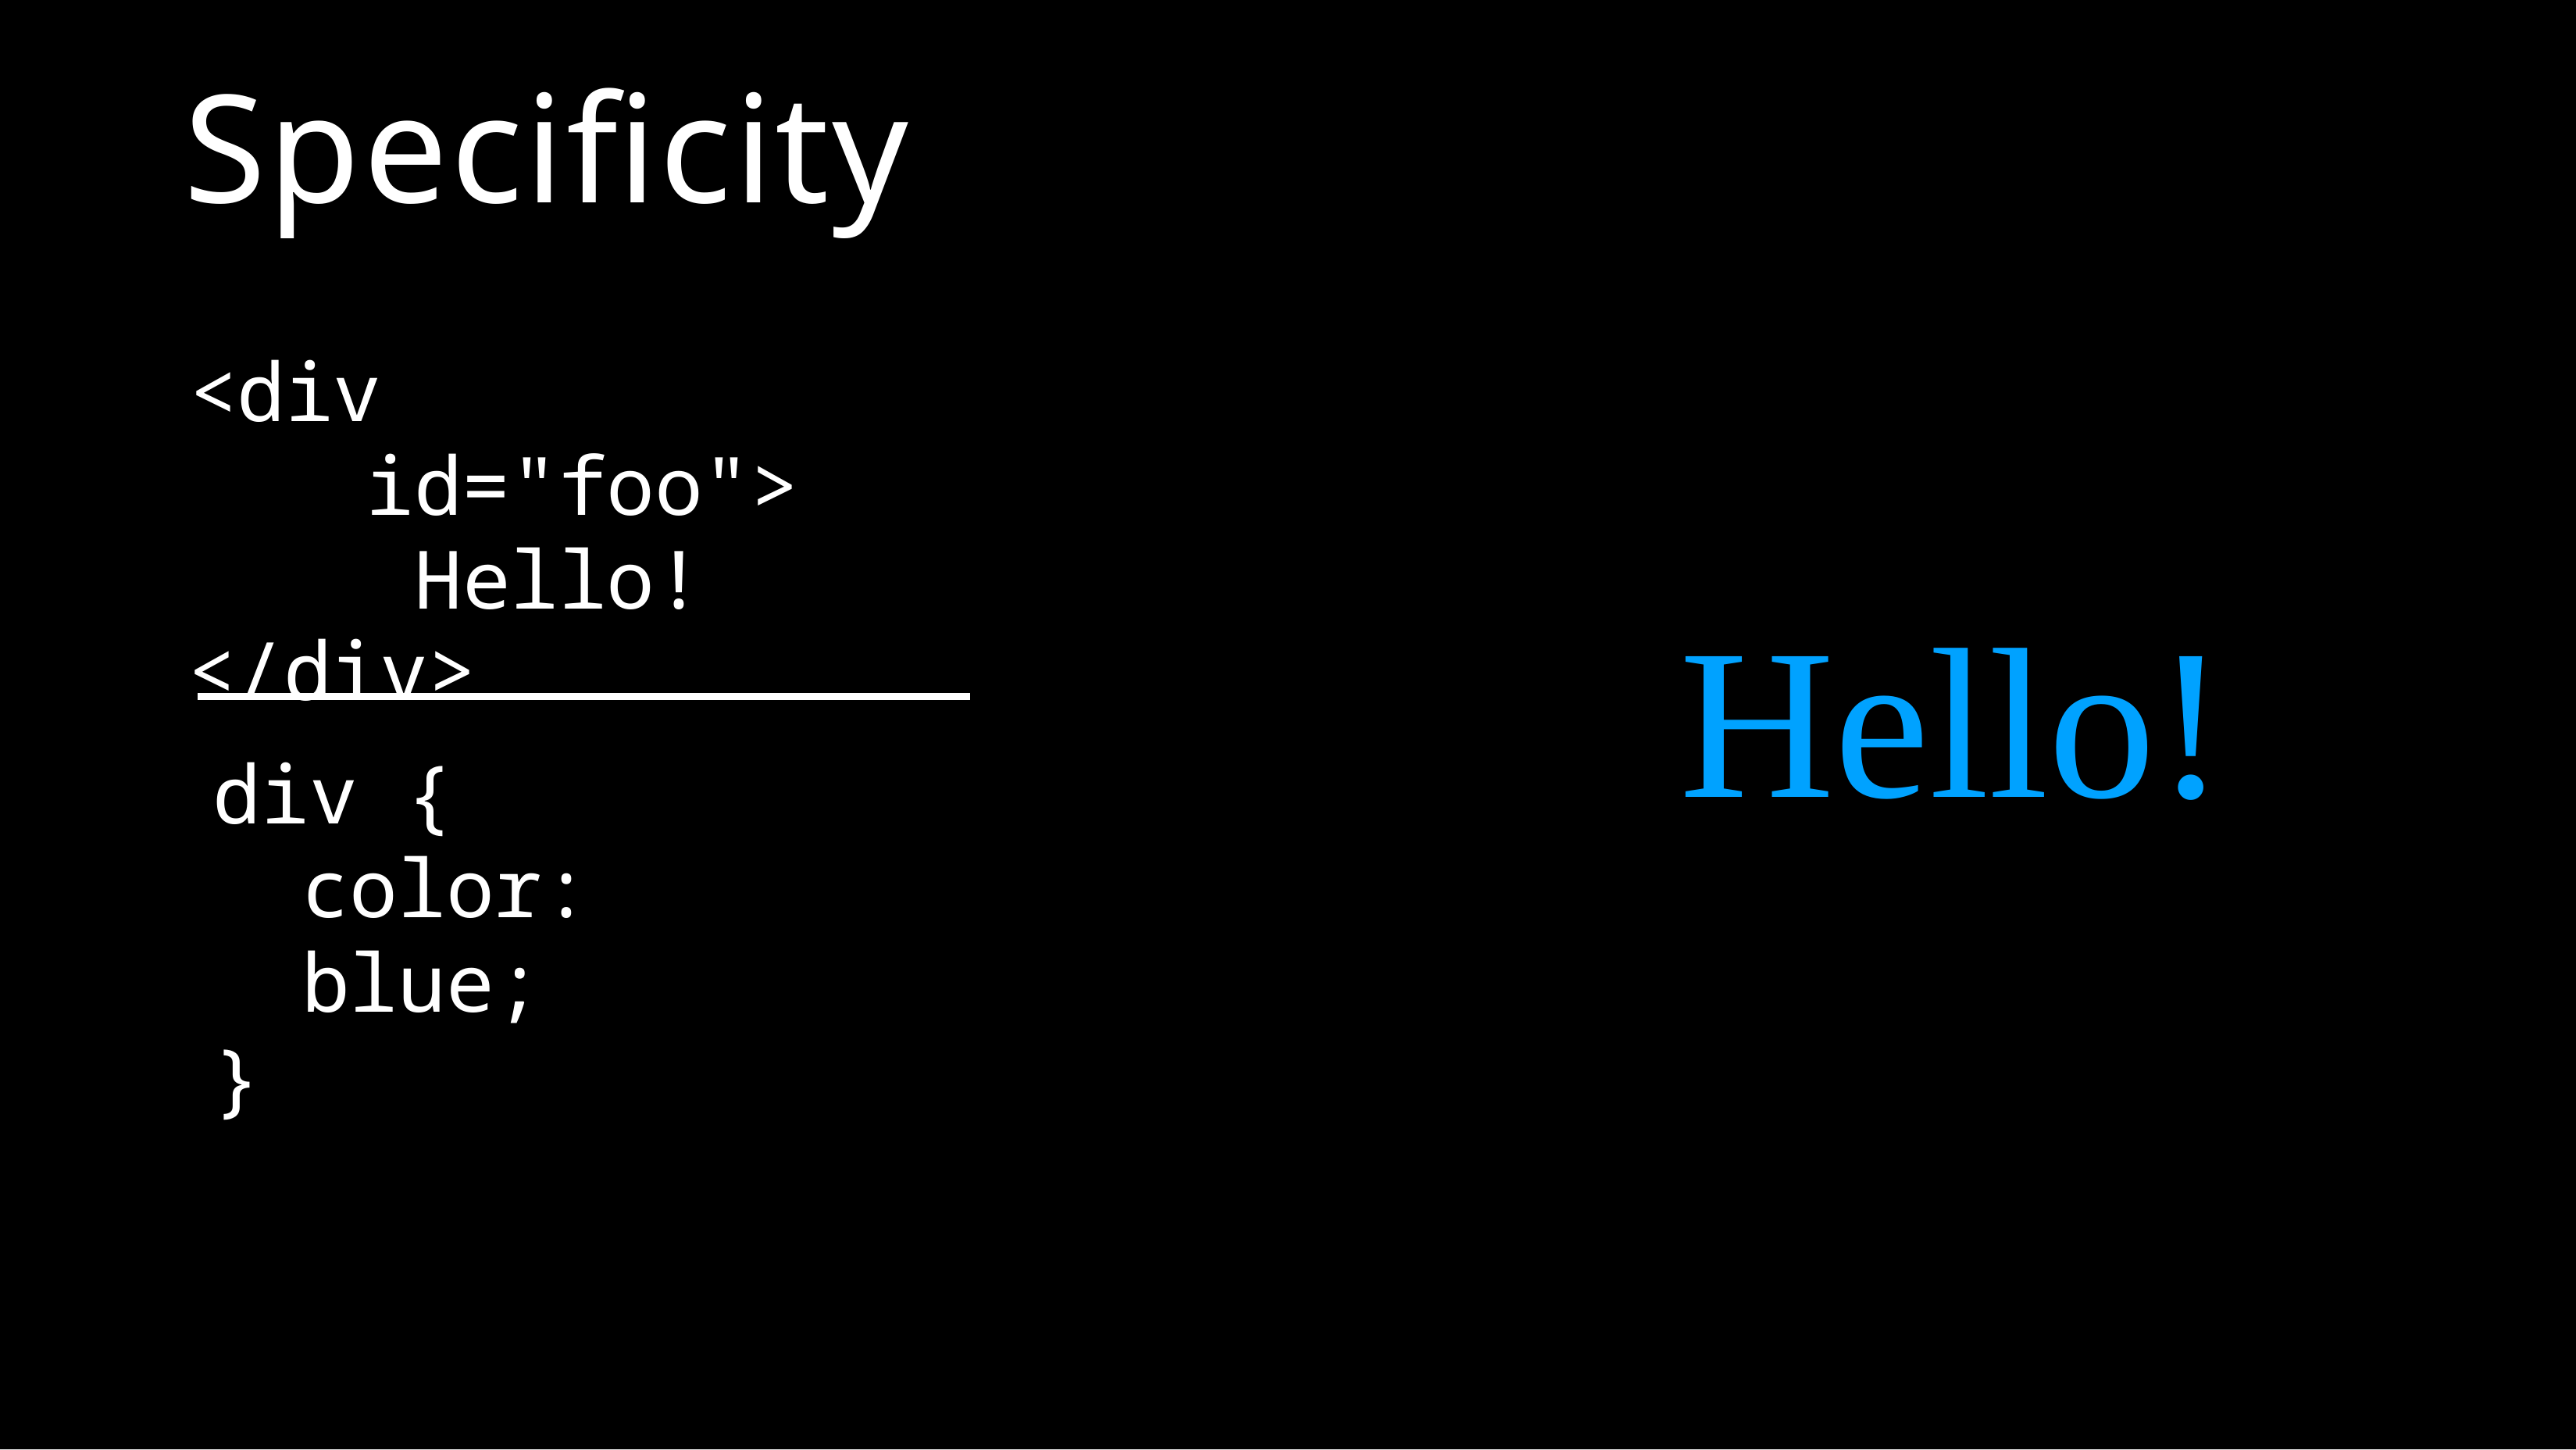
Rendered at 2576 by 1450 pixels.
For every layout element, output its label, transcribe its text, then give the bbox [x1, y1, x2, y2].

title Specificity [182, 50, 982, 295]
text_box div { color: blue; } [211, 743, 835, 1123]
text_box Hello! [1678, 580, 2230, 841]
text_box <div id="foo"> Hello! </div> [187, 336, 811, 717]
